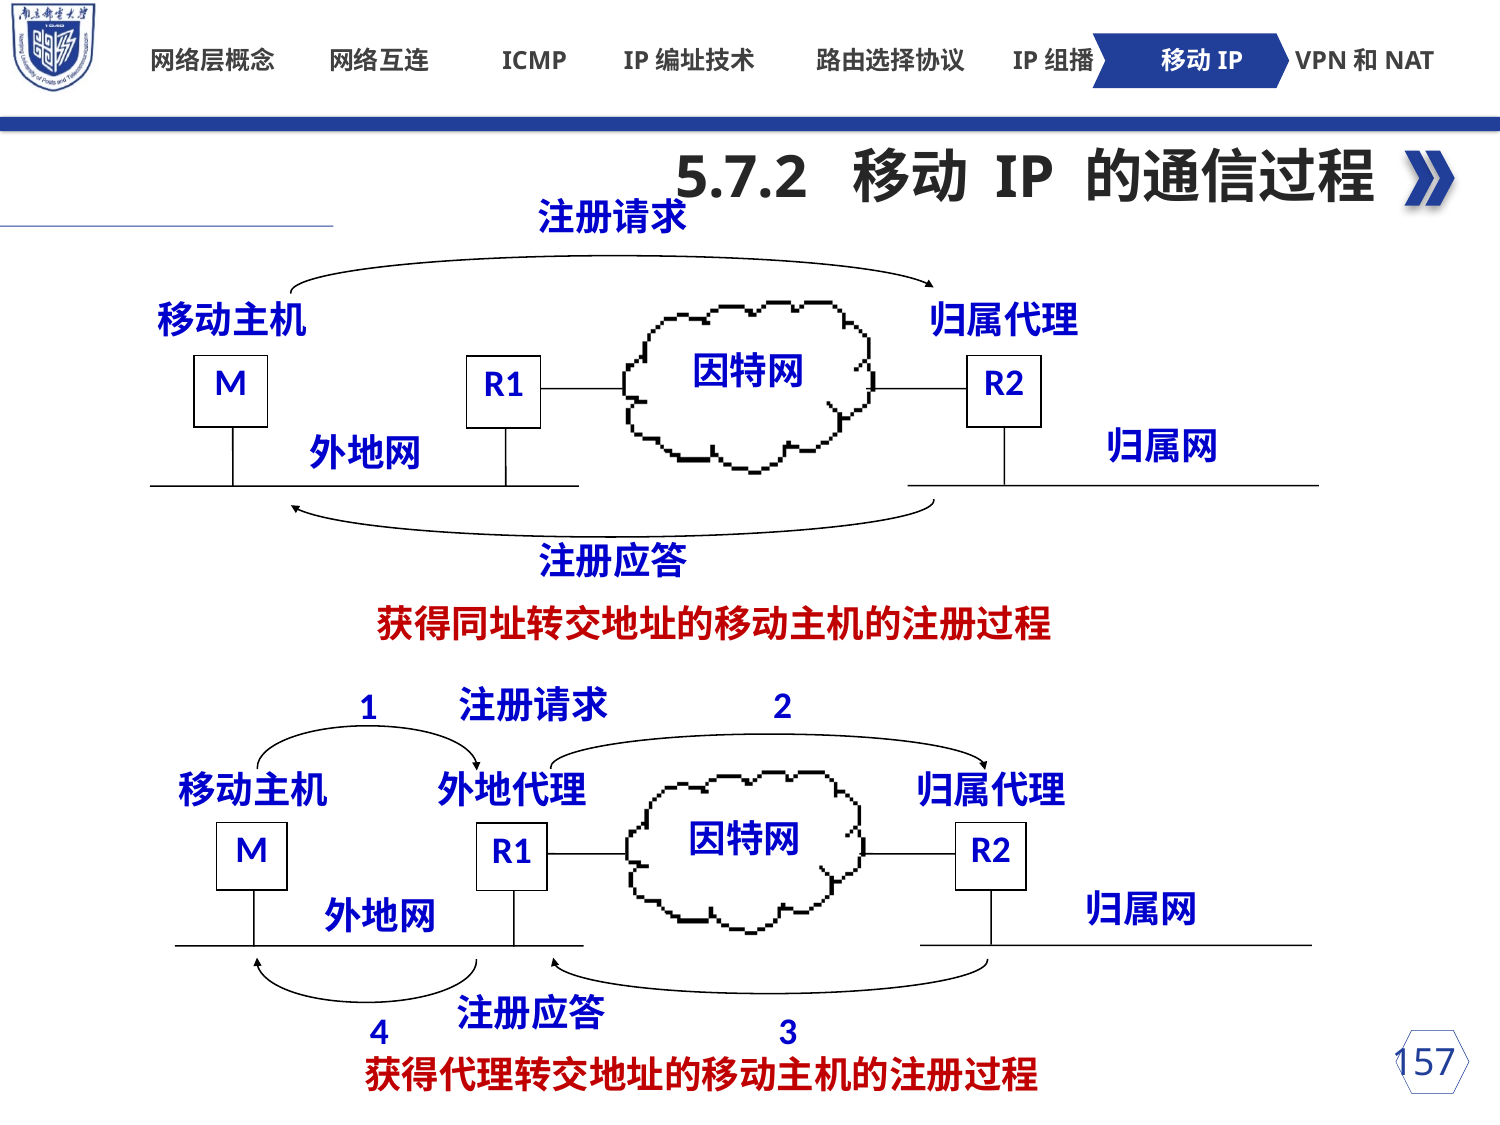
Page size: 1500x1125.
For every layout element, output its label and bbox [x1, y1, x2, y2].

text_box [1404, 150, 1455, 206]
picture [0, 0, 108, 93]
text_box [74, 681, 1338, 1104]
text_box [0, 116, 1500, 653]
text_box [108, 32, 1474, 90]
text_box [1363, 1029, 1494, 1095]
